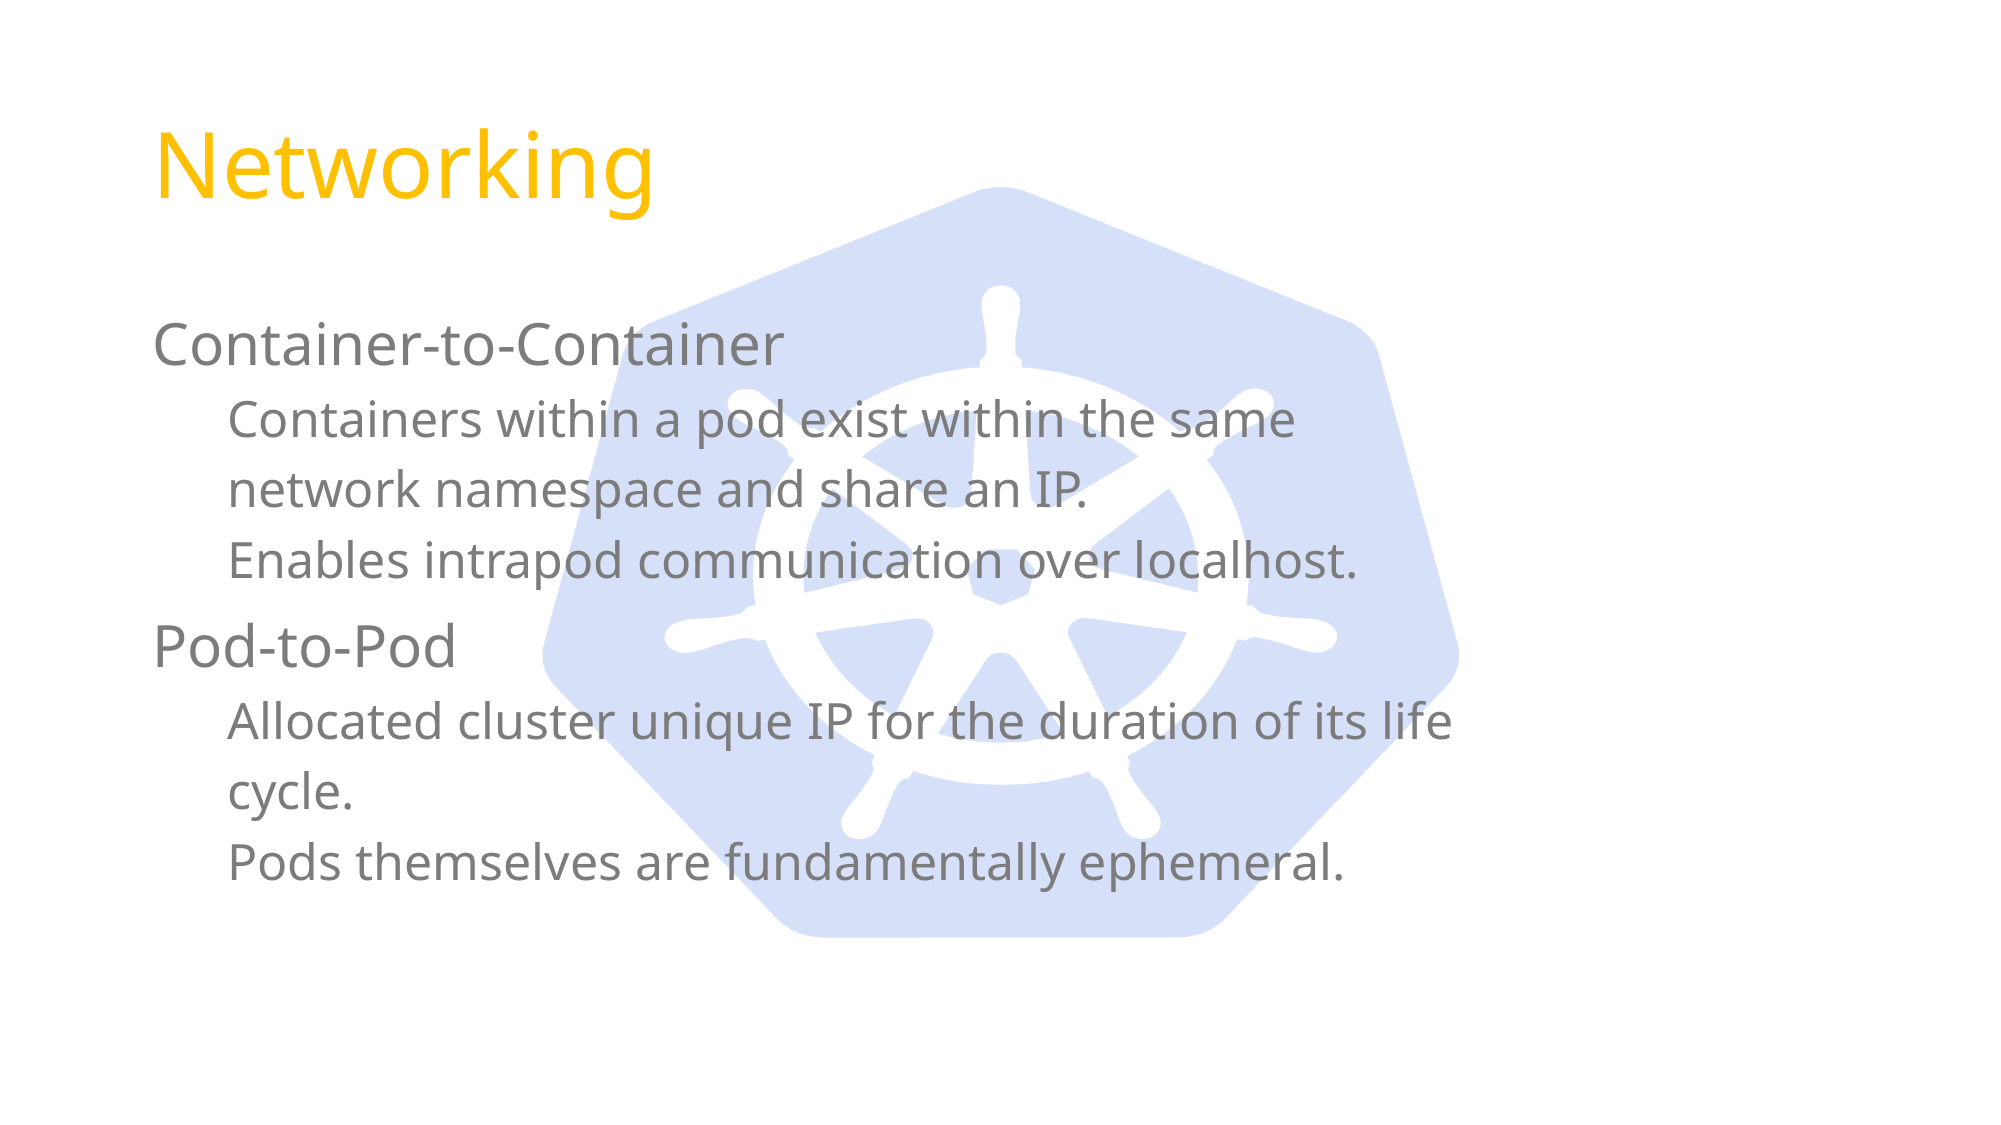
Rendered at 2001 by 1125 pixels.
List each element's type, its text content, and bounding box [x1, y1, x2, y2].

title Networking [137, 59, 1863, 278]
list Container-to-Container Containers within a pod exist within the same network namespace and share an IP. Enables intrapod communication over localhost. Pod-to-Pod Allocated cluster unique IP for the duration of its life cycle. Pods themselves are fundamentally ephemeral. [137, 299, 1863, 1014]
